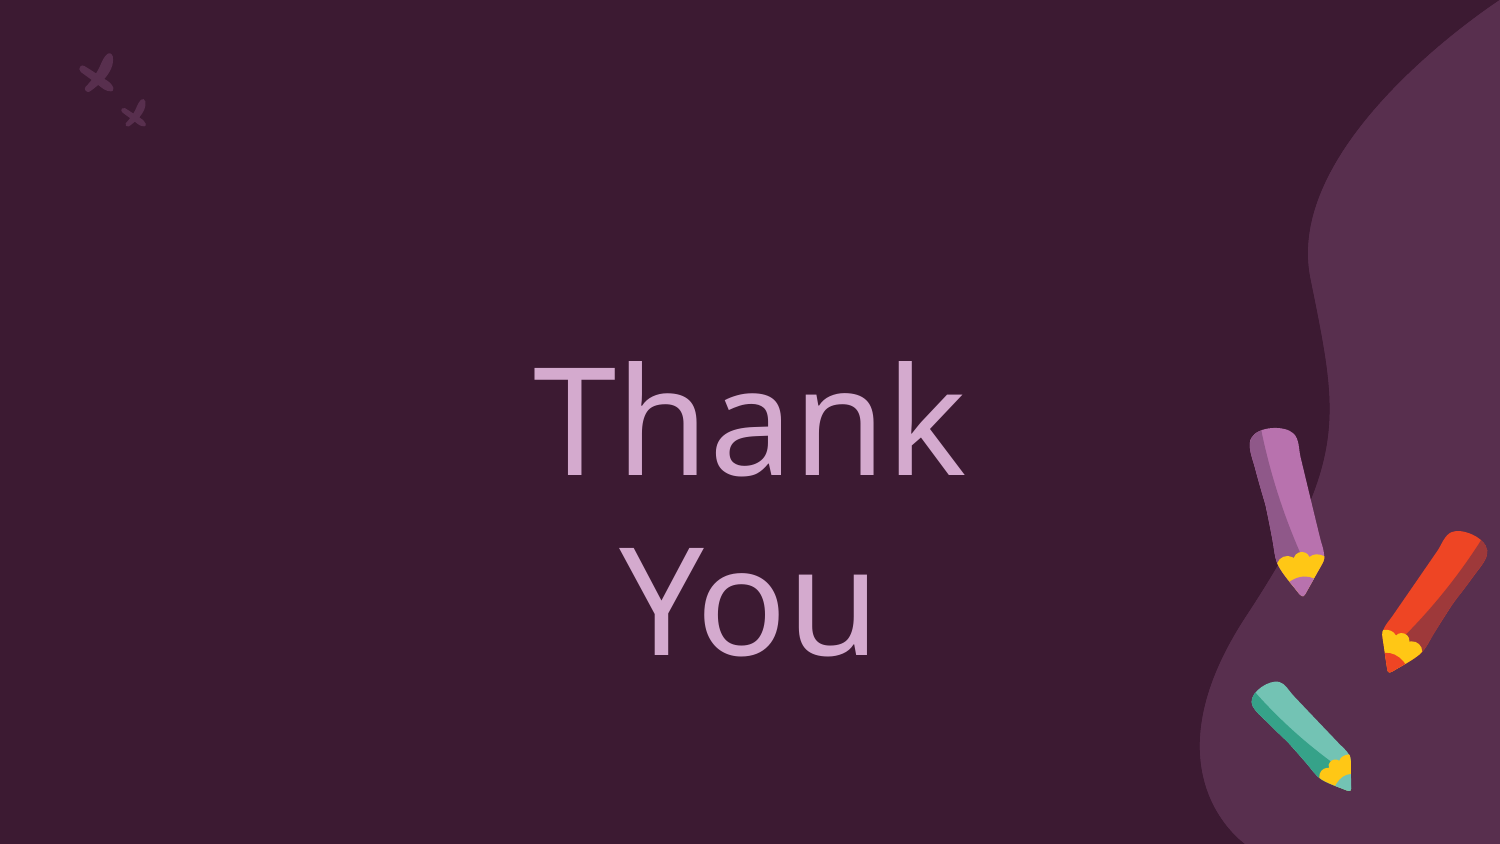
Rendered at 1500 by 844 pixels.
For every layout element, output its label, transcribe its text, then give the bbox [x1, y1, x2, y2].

title Thank You [373, 310, 1127, 520]
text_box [1199, 408, 1496, 791]
text_box [1210, 0, 1500, 844]
